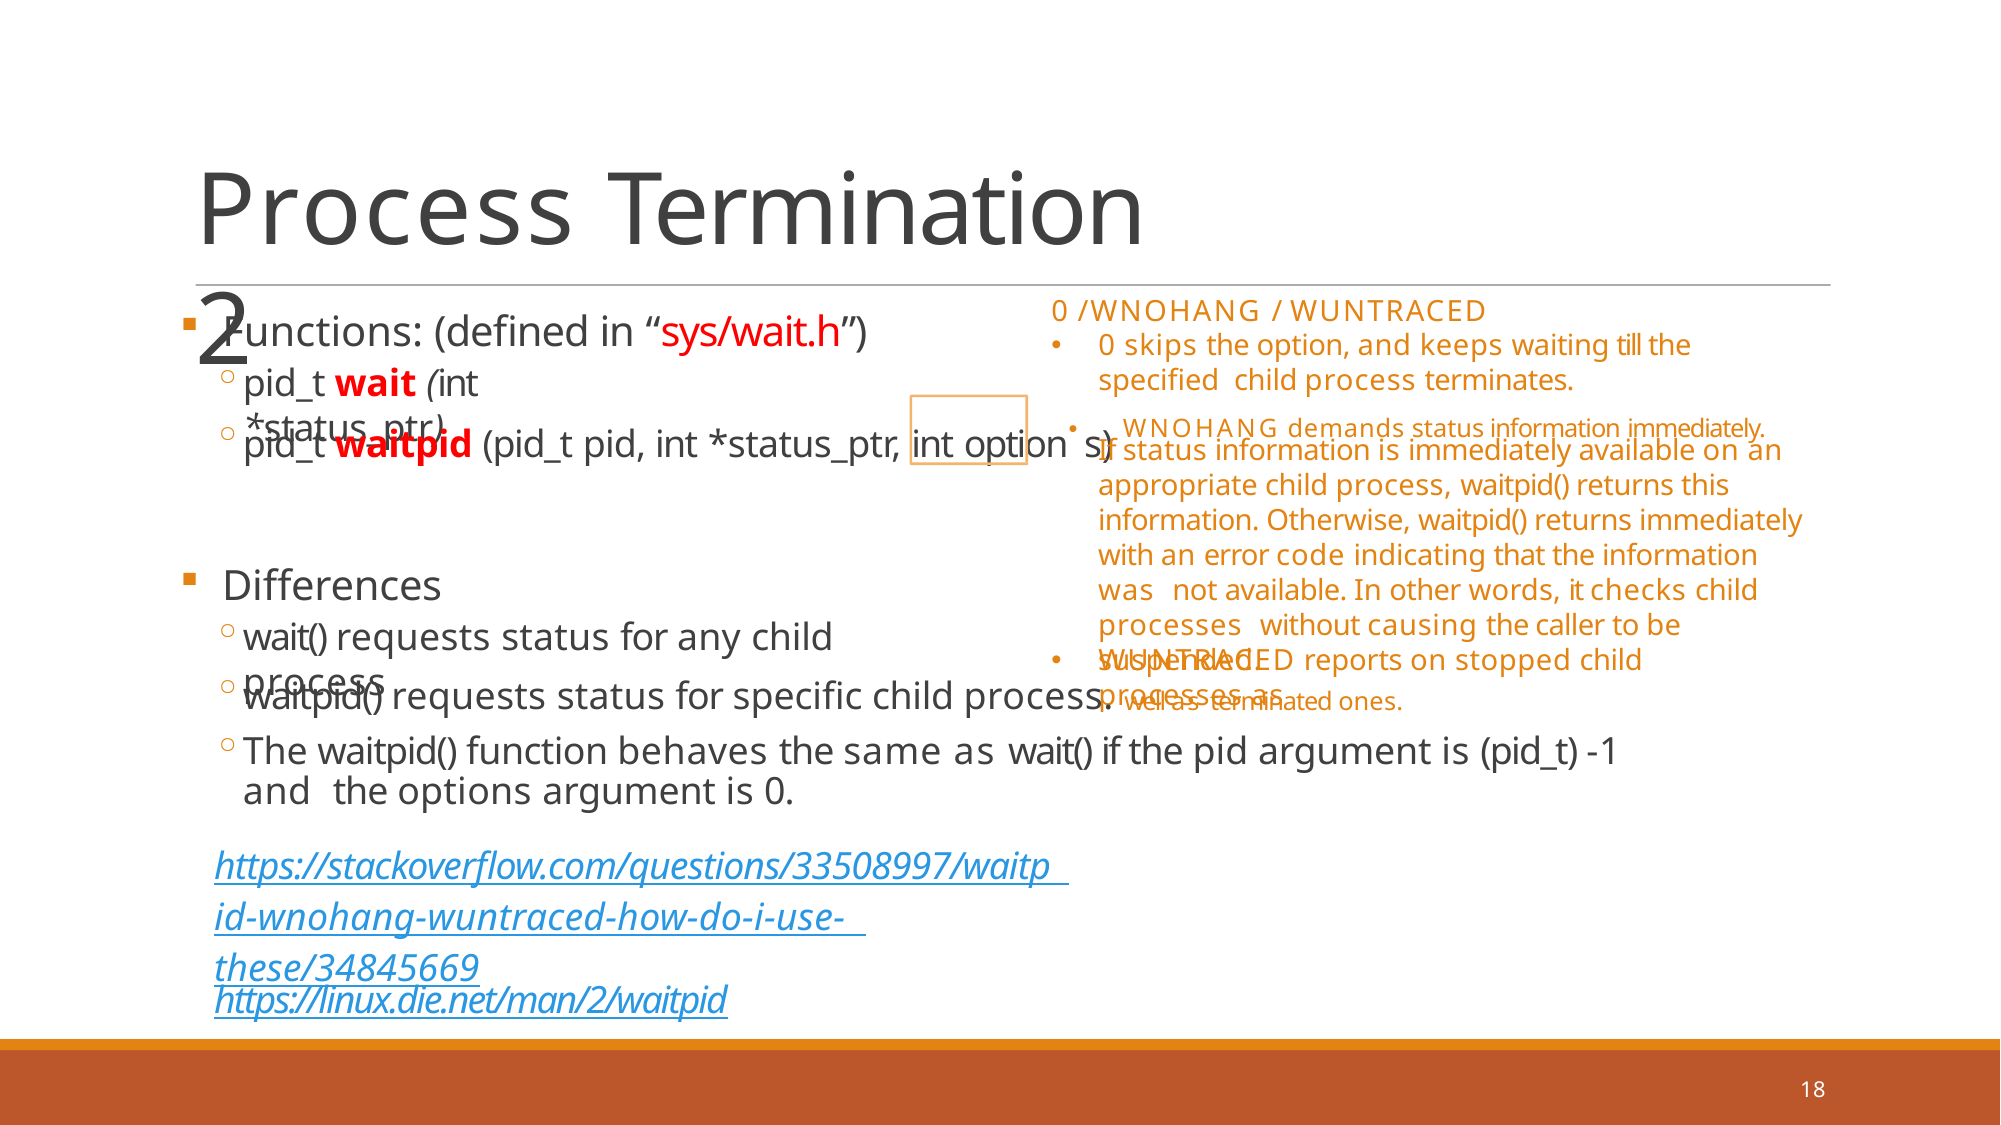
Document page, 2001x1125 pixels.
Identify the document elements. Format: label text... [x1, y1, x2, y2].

text_box pid_t wait (int *status_ptr) [210, 357, 676, 410]
text_box If status information is immediately available on an appropriate child process, waitpid() returns this information. Otherwise, waitpid() returns immediately with an error code indicating that the information was not available. In other words, it checks child processes without causing the caller to be suspended. [1096, 429, 1815, 677]
text_box Differences wait() requests status for any child process [177, 552, 962, 703]
text_box pid_t waitpid (pid_t pid, int *status_ptr, int option• s) WNOHANG demands status information immediately. [1028, 410, 1804, 466]
text_box waitpid() requests status for specific child process. well as terminated ones. The waitpid() function behaves the same as wait() if the pid argument is (pid_t) -1 and the options argument is 0. https://stackoverflow.com/questions/33508997/waitp id-wnohang-wuntraced-how-do-i-use- these/34845669 https://linux.die.net/man/2/waitpid [210, 655, 1665, 1028]
text_box 0 / WNOHANG / WUNTRACED 0 skips the option, and keeps waiting till the specified child process terminates. [1049, 289, 1798, 397]
text_box pid_t waitpid (pid_t pid, int *status_ptr, int option• s) WNOHANG demands status information immediately. [206, 410, 910, 466]
text_box [909, 394, 1029, 466]
title Process Termination 2 [192, 142, 1179, 385]
text_box Functions: (defined in “sys/wait.h”) [177, 302, 870, 355]
text_box pid_t waitpid (pid_t pid, int *status_ptr, int option• s) WNOHANG demands status information immediately. [913, 410, 1025, 462]
text_box WUNTRACED reports on stopped child processes as [1049, 639, 1794, 712]
slide_number 18 [1793, 1074, 1831, 1125]
